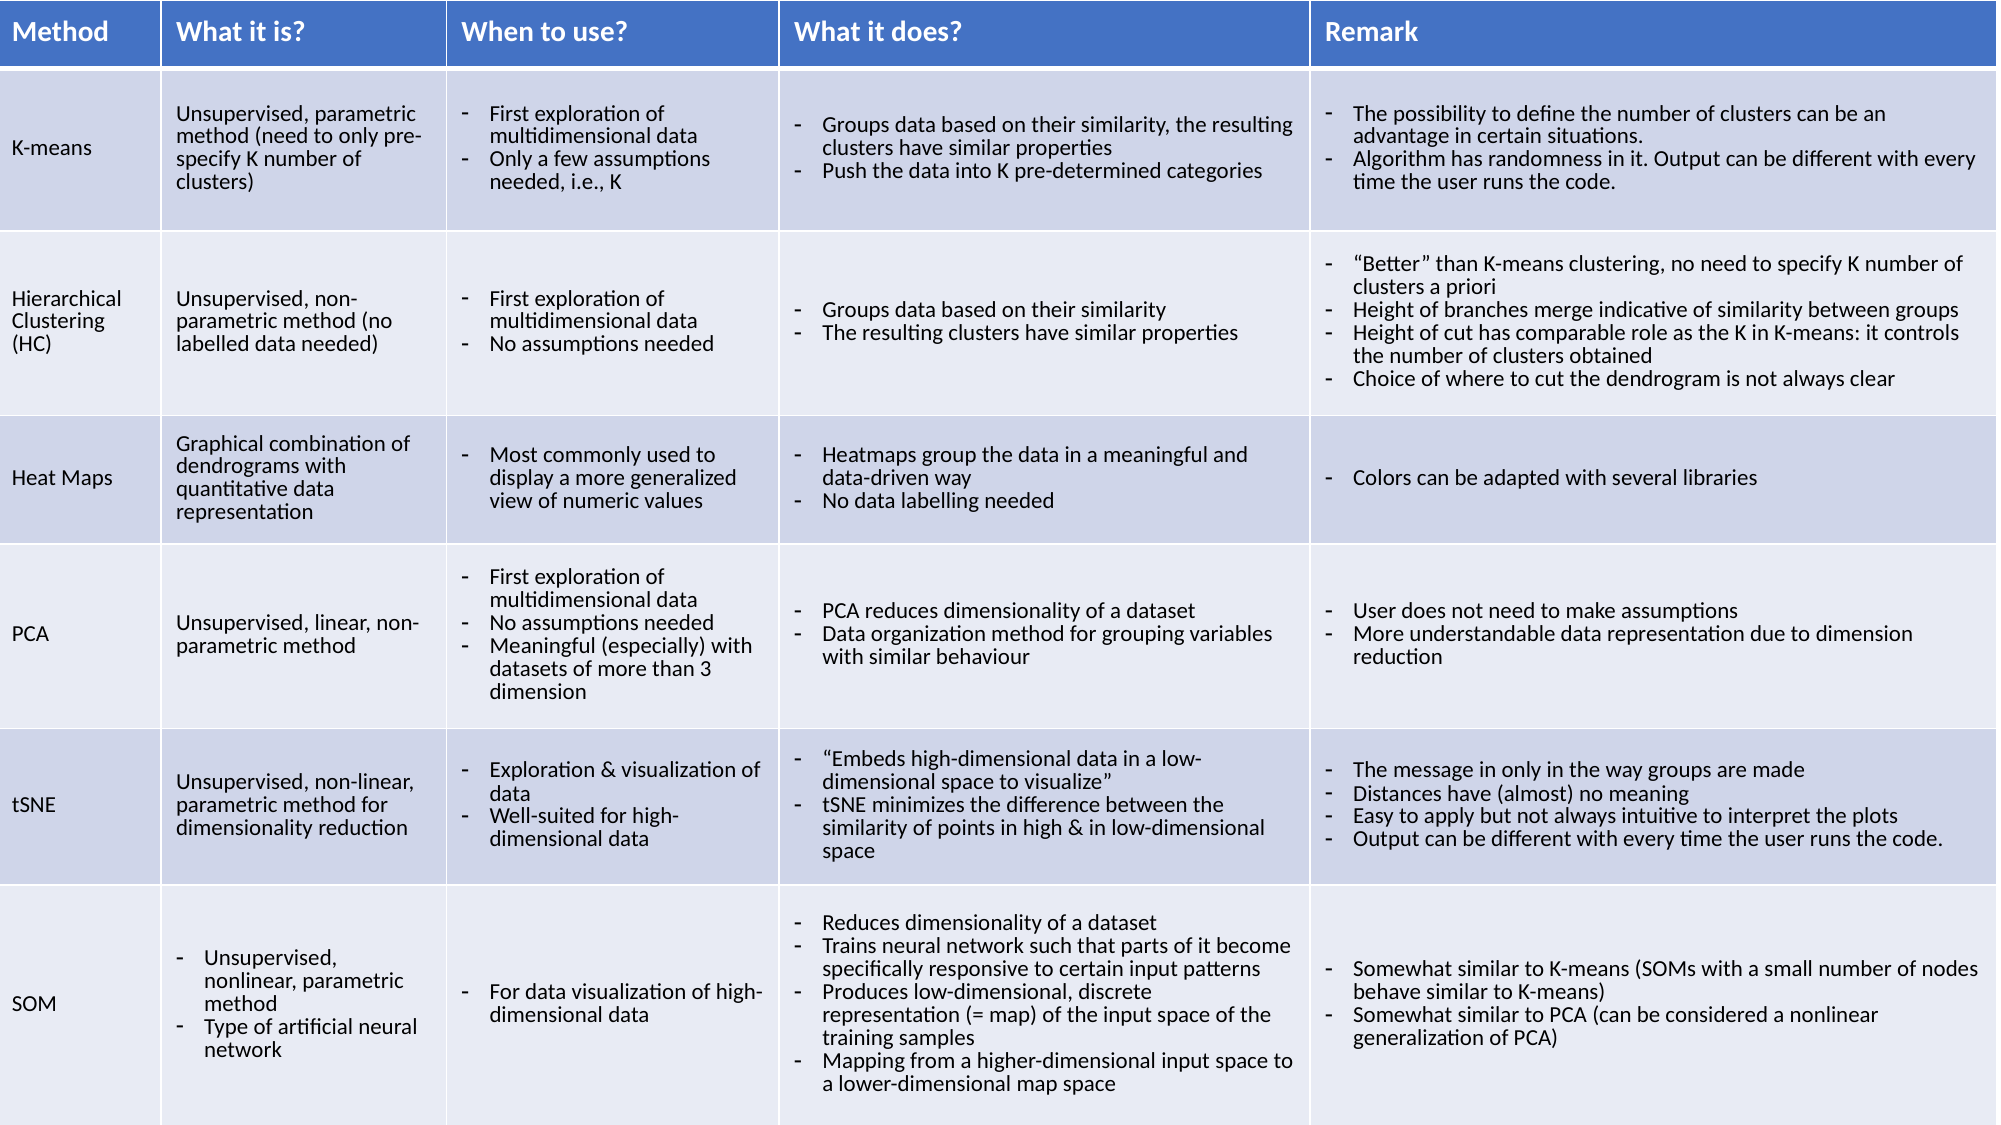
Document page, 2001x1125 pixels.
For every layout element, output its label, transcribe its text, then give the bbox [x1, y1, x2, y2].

table_cell Unsupervised, non-parametric method (no labelled data needed) [162, 232, 446, 415]
table_cell First exploration of multidimensional data No assumptions needed Meaningful (especially) with datasets of more than 3 dimension [447, 545, 778, 728]
table_cell Reduces dimensionality of a dataset Trains neural network such that parts of it become specifically responsive to certain input patterns Produces low-dimensional, discrete representation (= map) of the input space of the training samples Mapping from a higher-dimensional input space to a lower-dimensional map space [780, 886, 1309, 1125]
table_header Method [0, 1, 160, 66]
table_cell “Better” than K-means clustering, no need to specify K number of clusters a priori Height of branches merge indicative of similarity between groups Height of cut has comparable role as the K in K-means: it controls the number of clusters obtained Choice of where to cut the dendrogram is not always clear [1311, 232, 1996, 415]
table_cell First exploration of multidimensional data No assumptions needed [447, 232, 778, 415]
table_cell First exploration of multidimensional data Only a few assumptions needed, i.e., K [447, 71, 778, 230]
table_cell SOM [0, 886, 160, 1125]
table_cell The possibility to define the number of clusters can be an advantage in certain situations. Algorithm has randomness in it. Output can be different with every time the user runs the code. [1311, 71, 1996, 230]
table_cell Somewhat similar to K-means (SOMs with a small number of nodes behave similar to K-means) Somewhat similar to PCA (can be considered a nonlinear generalization of PCA) [1311, 886, 1996, 1125]
table_cell Unsupervised, parametric method (need to only pre-specify K number of clusters) [162, 71, 446, 230]
table_header Remark [1311, 1, 1996, 66]
table_cell PCA reduces dimensionality of a dataset Data organization method for grouping variables with similar behaviour [780, 545, 1309, 728]
table_cell The message in only in the way groups are made Distances have (almost) no meaning Easy to apply but not always intuitive to interpret the plots Output can be different with every time the user runs the code. [1311, 729, 1996, 884]
table_cell Unsupervised, nonlinear, parametric method Type of artificial neural network [162, 886, 446, 1125]
table_cell K-means [0, 71, 160, 230]
table_cell Groups data based on their similarity, the resulting clusters have similar properties Push the data into K pre-determined categories [780, 71, 1309, 230]
table_cell “Embeds high-dimensional data in a low-dimensional space to visualize” tSNE minimizes the difference between the similarity of points in high & in low-dimensional space [780, 729, 1309, 884]
table_cell Colors can be adapted with several libraries [1311, 416, 1996, 543]
table_cell For data visualization of high-dimensional data [447, 886, 778, 1125]
table_cell User does not need to make assumptions More understandable data representation due to dimension reduction [1311, 545, 1996, 728]
table_cell PCA [0, 545, 160, 728]
table_cell tSNE [0, 729, 160, 884]
table_header What it does? [780, 1, 1309, 66]
table_cell Unsupervised, linear, non-parametric method [162, 545, 446, 728]
table_cell Unsupervised, non-linear, parametric method for dimensionality reduction [162, 729, 446, 884]
table_cell Graphical combination of dendrograms with quantitative data representation [162, 416, 446, 543]
table_cell Exploration & visualization of data Well-suited for high-dimensional data [447, 729, 778, 884]
table_cell Heatmaps group the data in a meaningful and data-driven way No data labelling needed [780, 416, 1309, 543]
table_header What it is? [162, 1, 446, 66]
table_cell Hierarchical Clustering (HC) [0, 232, 160, 415]
table_cell Most commonly used to display a more generalized view of numeric values [447, 416, 778, 543]
table_cell Heat Maps [0, 416, 160, 543]
table_header When to use? [447, 1, 778, 66]
table_cell Groups data based on their similarity The resulting clusters have similar properties [780, 232, 1309, 415]
